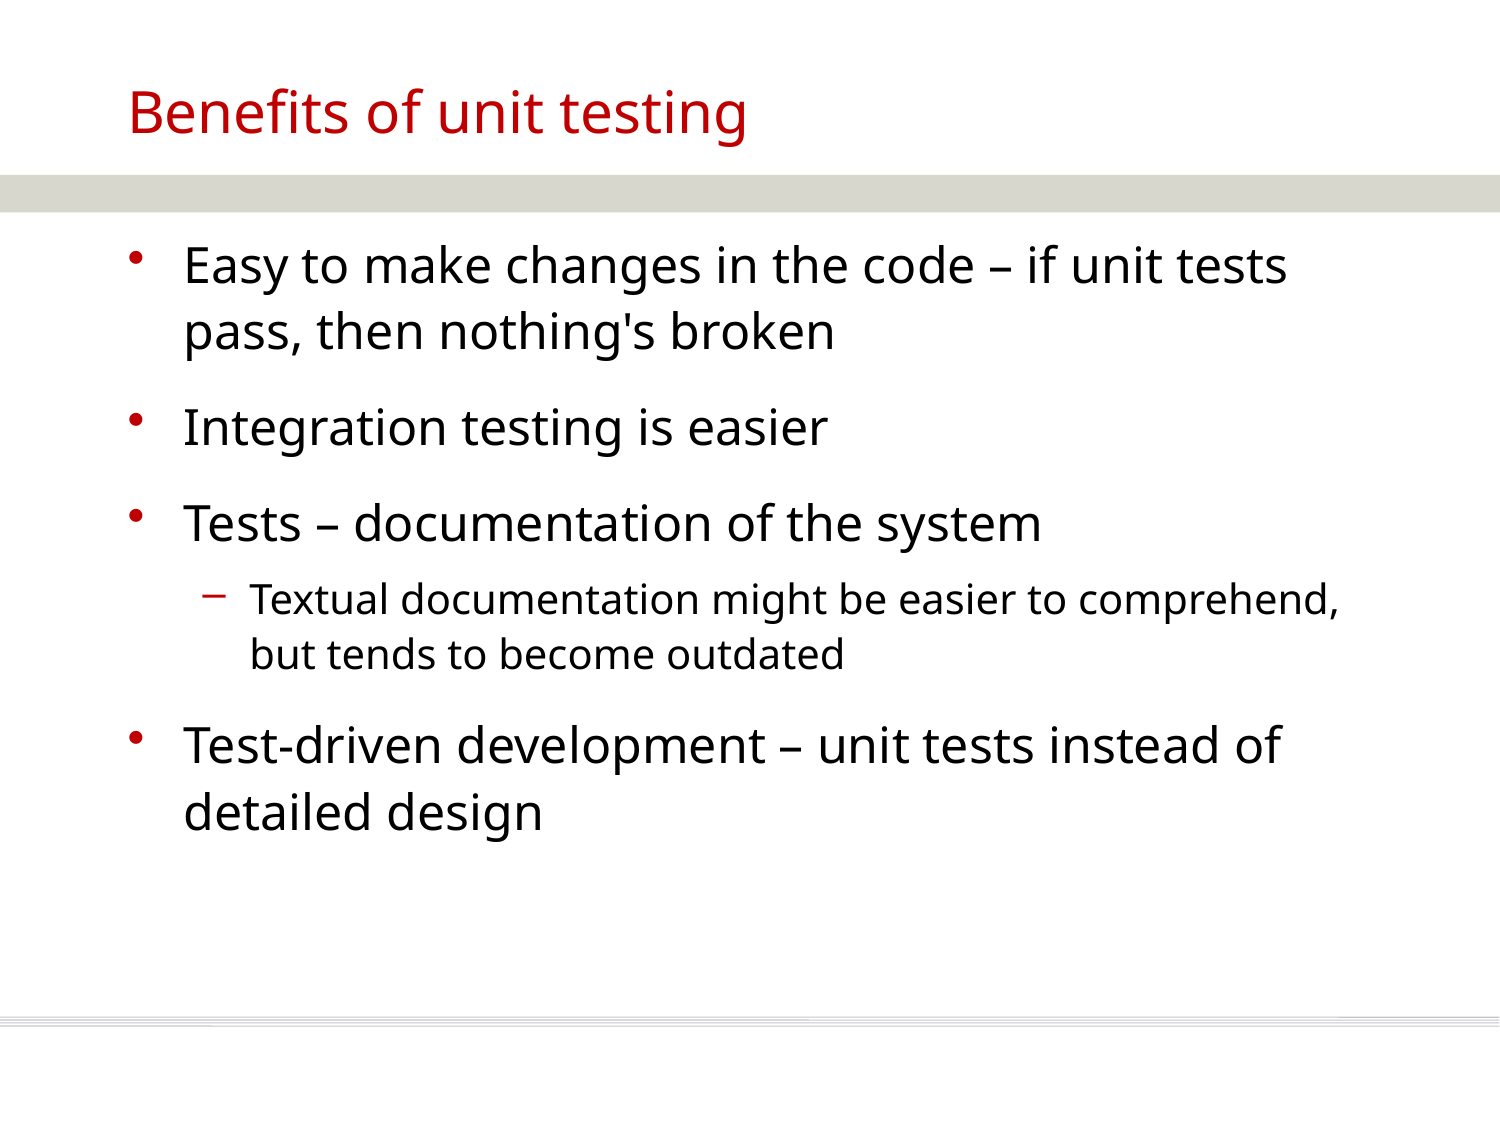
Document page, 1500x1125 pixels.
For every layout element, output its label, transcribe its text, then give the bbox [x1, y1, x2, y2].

title Benefits of unit testing [112, 47, 1388, 173]
list Easy to make changes in the code – if unit tests pass, then nothing's broken Integration testing is easier Tests – documentation of the system Textual documentation might be easier to comprehend, but tends to become outdated Test-driven development – unit tests instead of detailed design [112, 220, 1388, 1000]
